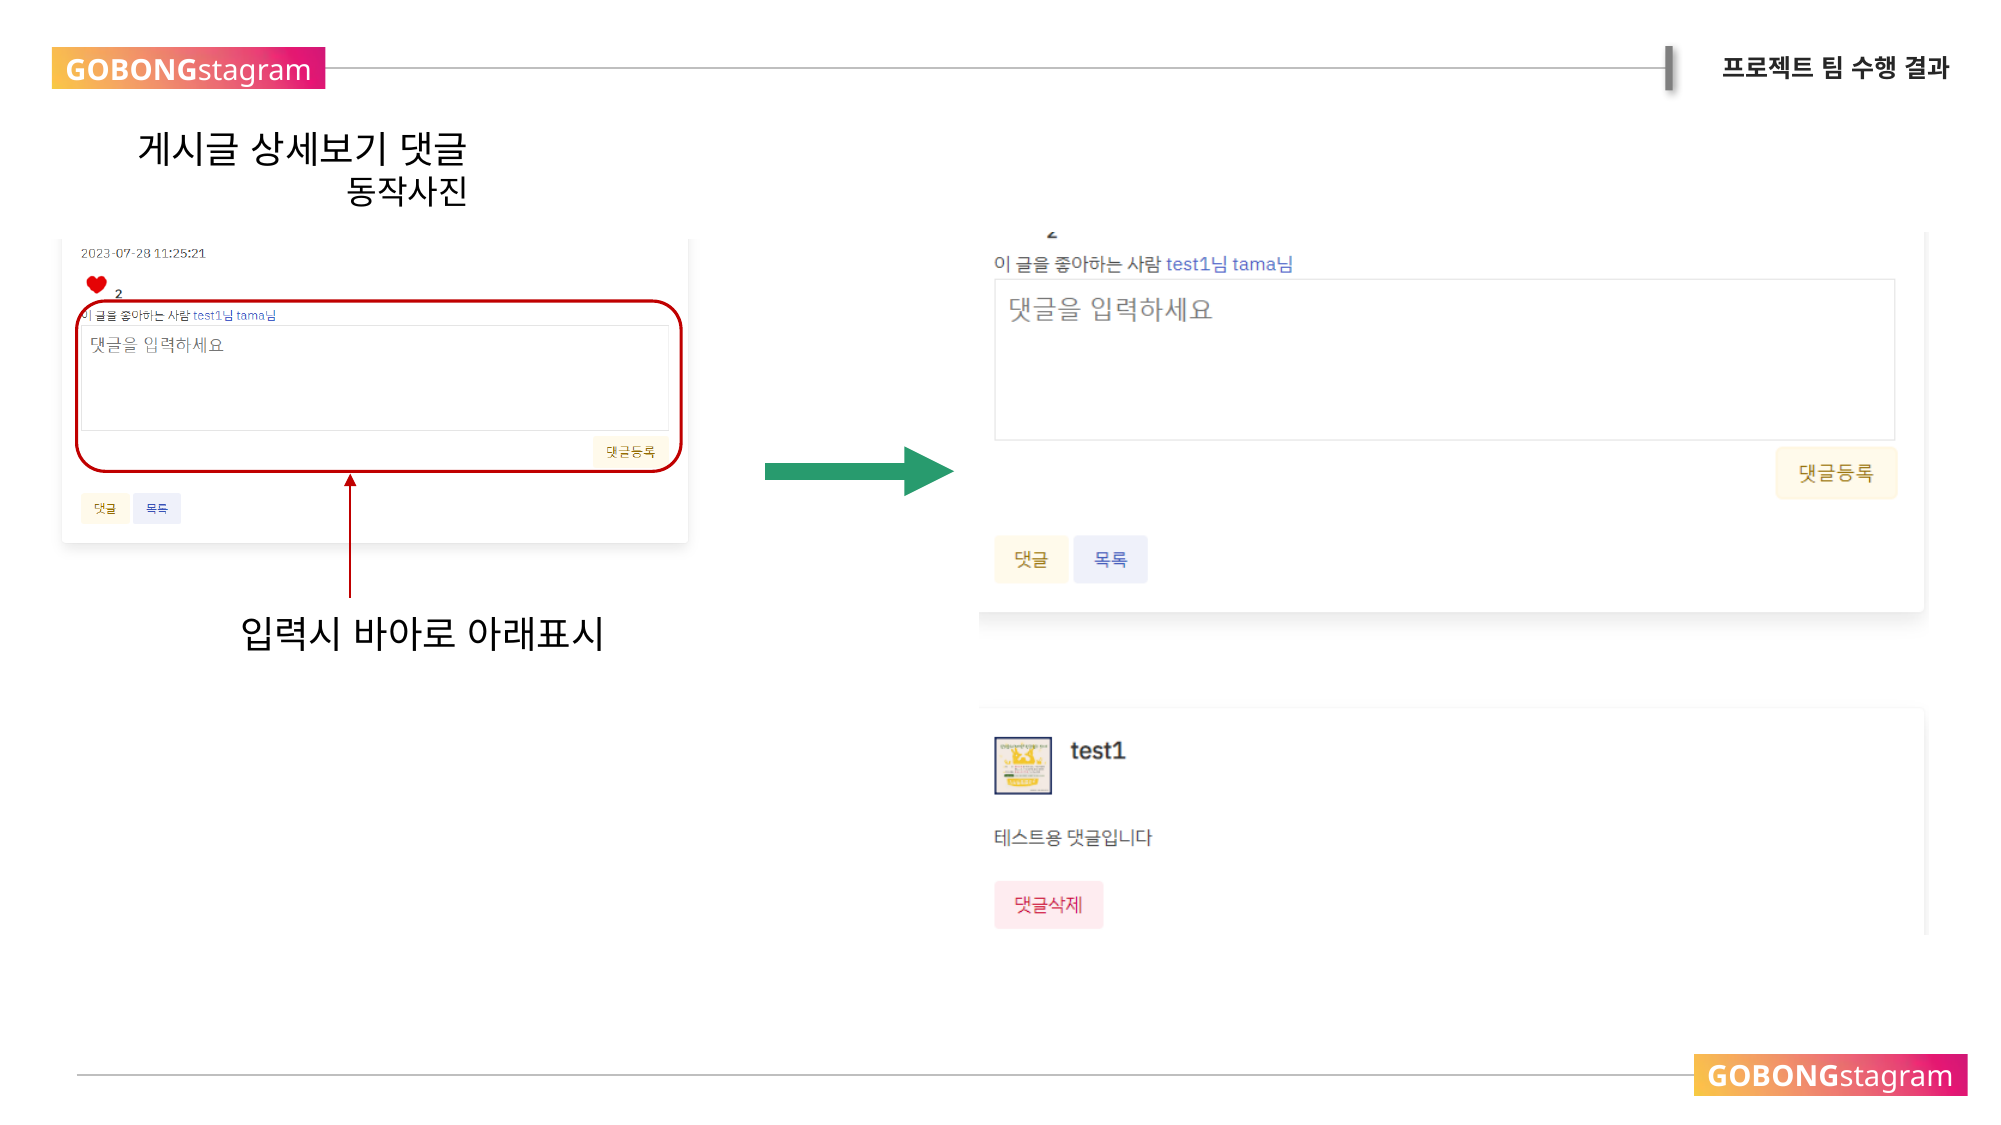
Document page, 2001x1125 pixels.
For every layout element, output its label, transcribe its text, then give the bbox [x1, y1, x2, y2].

text_box 프로젝트 팀 수행 결과 [1681, 45, 2000, 91]
text_box 입력시 바아로 아래표시 [225, 604, 729, 664]
picture [51, 239, 713, 560]
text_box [76, 1049, 1969, 1100]
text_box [51, 42, 1674, 94]
text_box 게시글 상세보기 댓글 동작사진 [122, 118, 484, 219]
picture [978, 232, 1930, 936]
